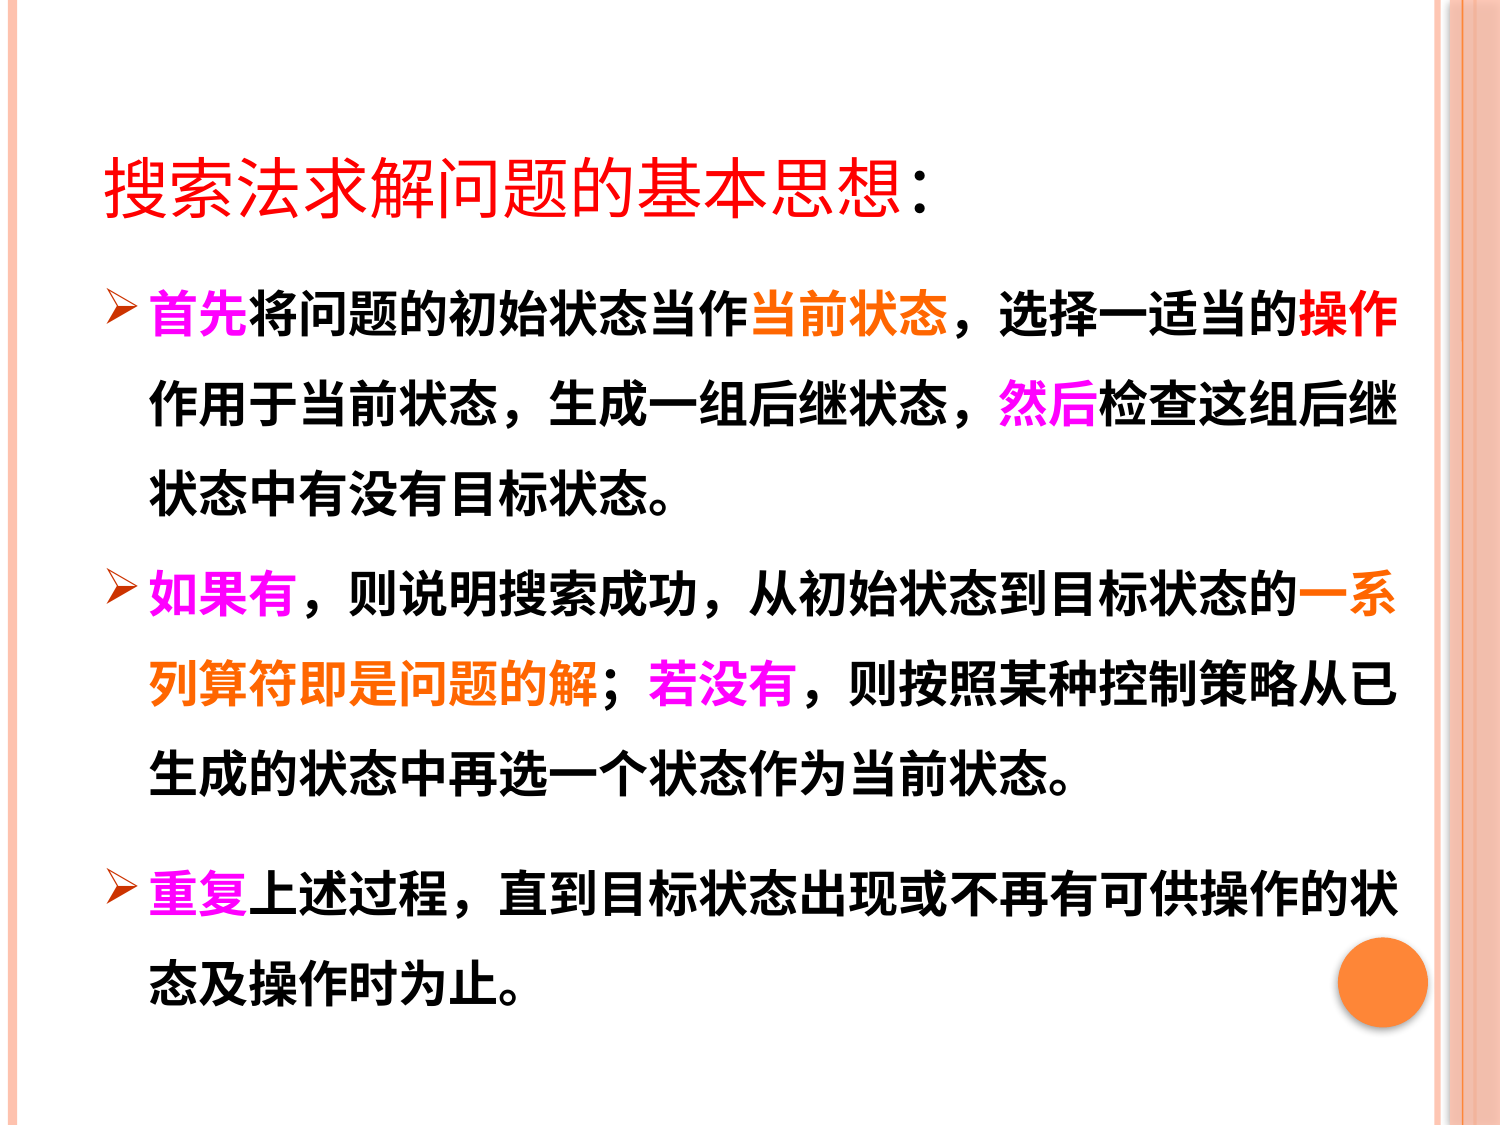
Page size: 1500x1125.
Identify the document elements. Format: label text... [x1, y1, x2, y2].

text_box 搜索法求解问题的基本思想： 首先将问题的初始状态当作当前状态，选择一适当的操作作用于当前状态，生成一组后继状态，然后检查这组后继状态中有没有目标状态。 [87, 99, 1438, 524]
text_box 如果有，则说明搜索成功，从初始状态到目标状态的一系列算符即是问题的解；若没有，则按照某种控制策略从已生成的状态中再选一个状态作为当前状态。 [87, 524, 1438, 810]
text_box 重复上述过程，直到目标状态出现或不再有可供操作的状态及操作时为止。 [87, 824, 1438, 1020]
